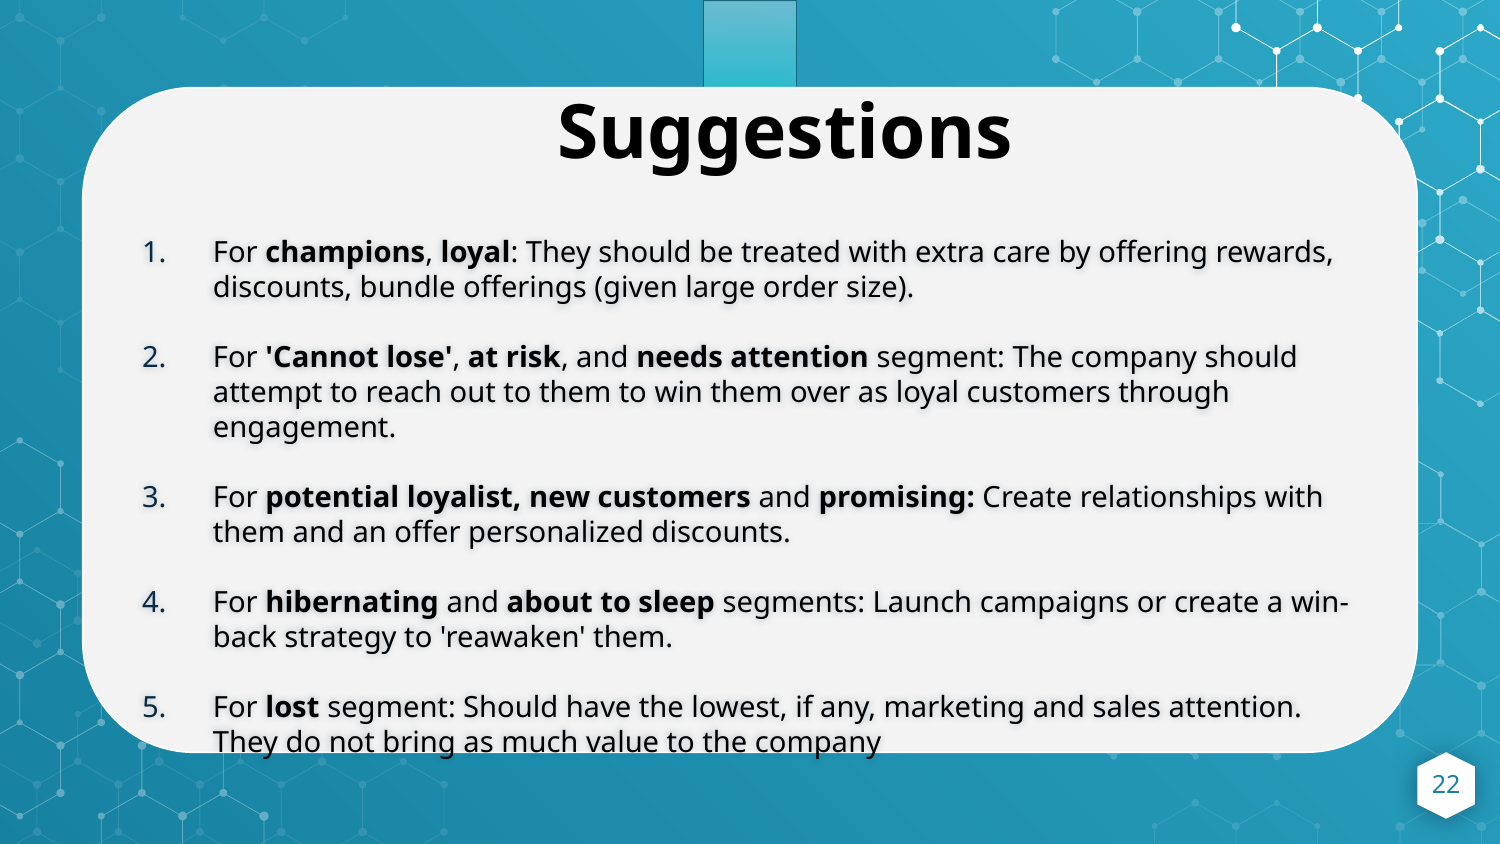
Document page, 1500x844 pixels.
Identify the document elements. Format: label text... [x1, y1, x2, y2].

text_box Suggestions [542, 68, 1168, 175]
text_box [82, 87, 1418, 734]
list For champions, loyal: They should be treated with extra care by offering rewards, discounts, bundle offerings (given large order size). For 'Cannot lose', at risk, and needs attention segment: The company should attempt to reach out to them to win them over as loyal customers through engagement. For potential loyalist, new customers and promising: Create relationships with them and an offer personalized discounts. For hibernating and about to sleep segments: Launch campaigns or create a win-back strategy to 'reawaken' them. For lost segment: Should have the lowest, if any, marketing and sales attention. They do not bring as much value to the company [137, 233, 1362, 776]
slide_number 22 [1417, 752, 1475, 819]
